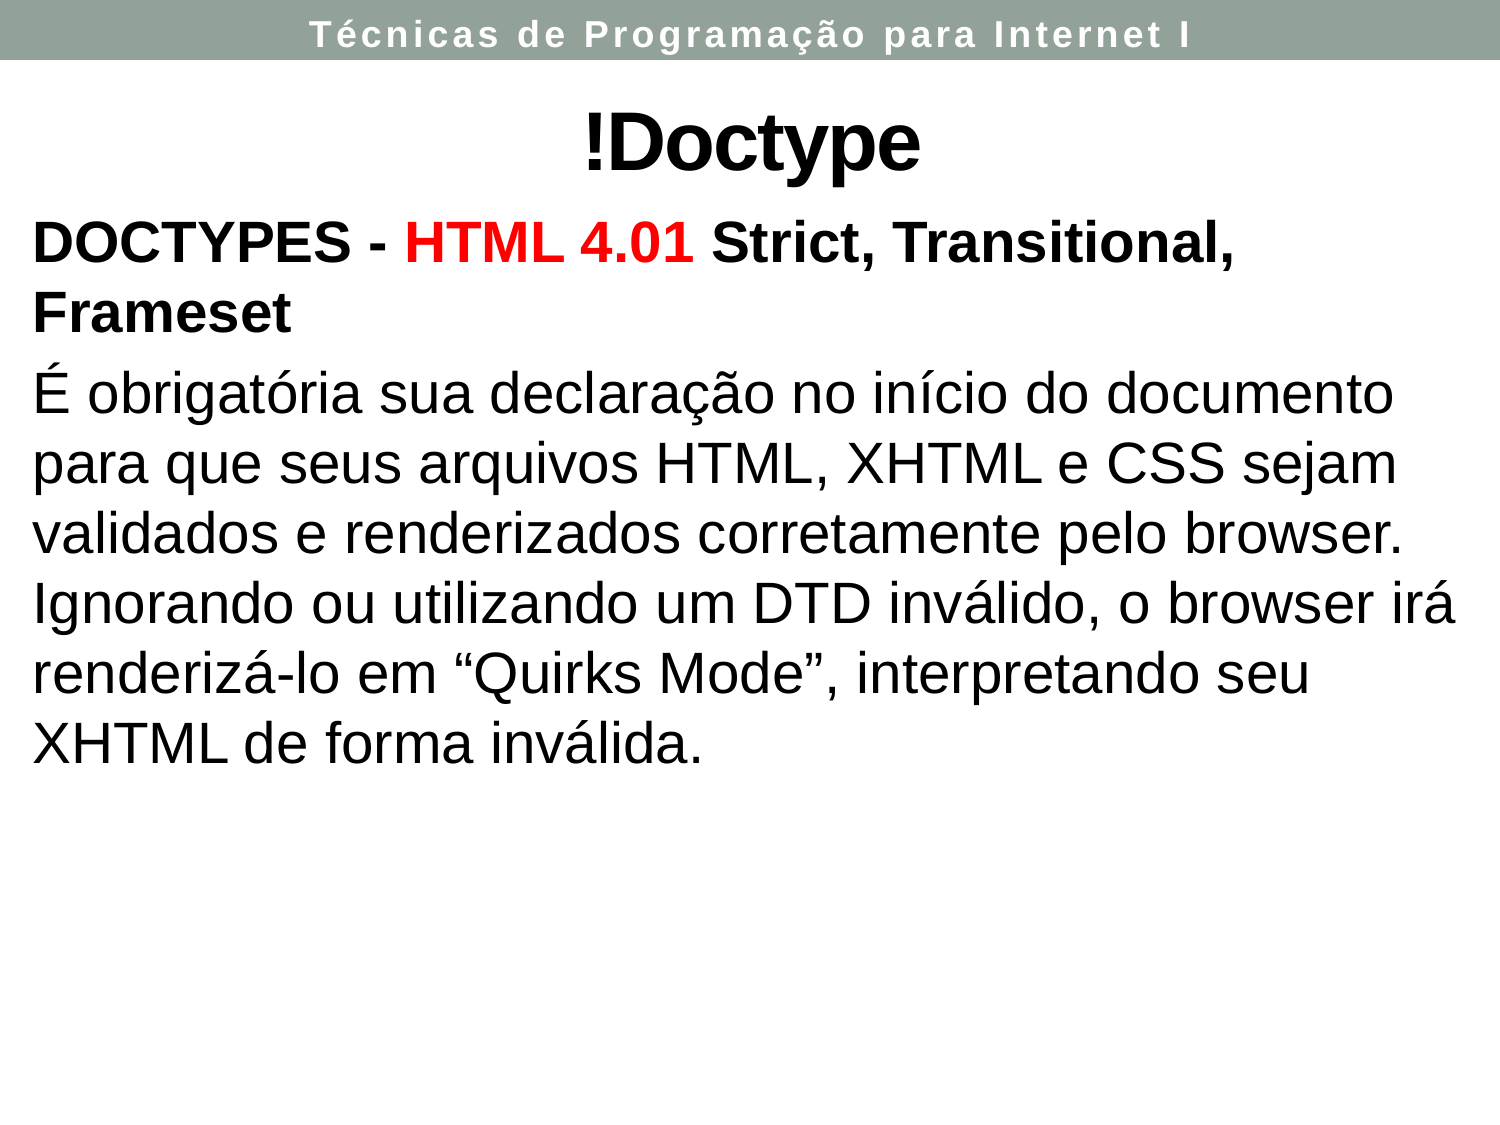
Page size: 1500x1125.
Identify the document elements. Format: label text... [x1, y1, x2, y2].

text_box Técnicas de Programação para Internet I [0, 2, 1500, 63]
title !Doctype [76, 66, 1427, 196]
list DOCTYPES - HTML 4.01 Strict, Transitional, Frameset É obrigatória sua declaração no início do documento para que seus arquivos HTML, XHTML e CSS sejam validados e renderizados corretamente pelo browser. Ignorando ou utilizando um DTD inválido, o browser irá renderizá-lo em “Quirks Mode”, interpretando seu XHTML de forma inválida. [17, 196, 1483, 1106]
